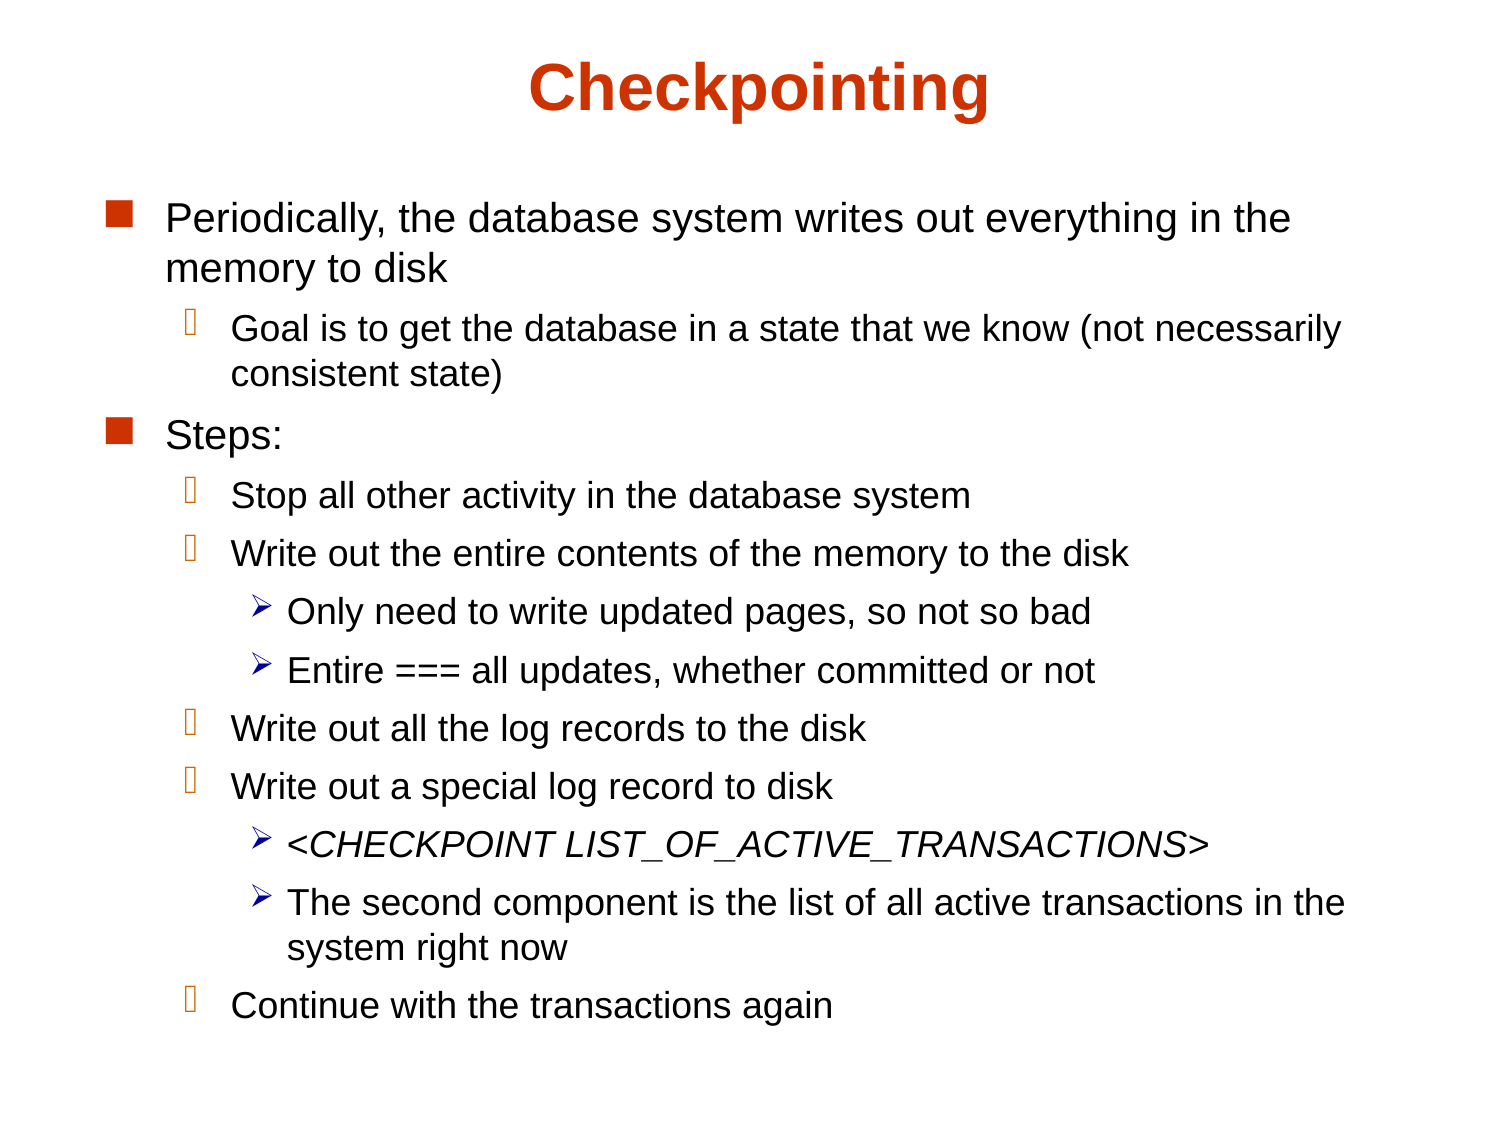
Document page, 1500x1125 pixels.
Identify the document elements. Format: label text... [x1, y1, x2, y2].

list Periodically, the database system writes out everything in the memory to disk Goal is to get the database in a state that we know (not necessarily consistent state) Steps: Stop all other activity in the database system Write out the entire contents of the memory to the disk Only need to write updated pages, so not so bad Entire === all updates, whether committed or not Write out all the log records to the disk Write out a special log record to disk <CHECKPOINT LIST_OF_ACTIVE_TRANSACTIONS> The second component is the list of all active transactions in the system right now Continue with the transactions again [93, 182, 1449, 1091]
title Checkpointing [97, 30, 1423, 132]
